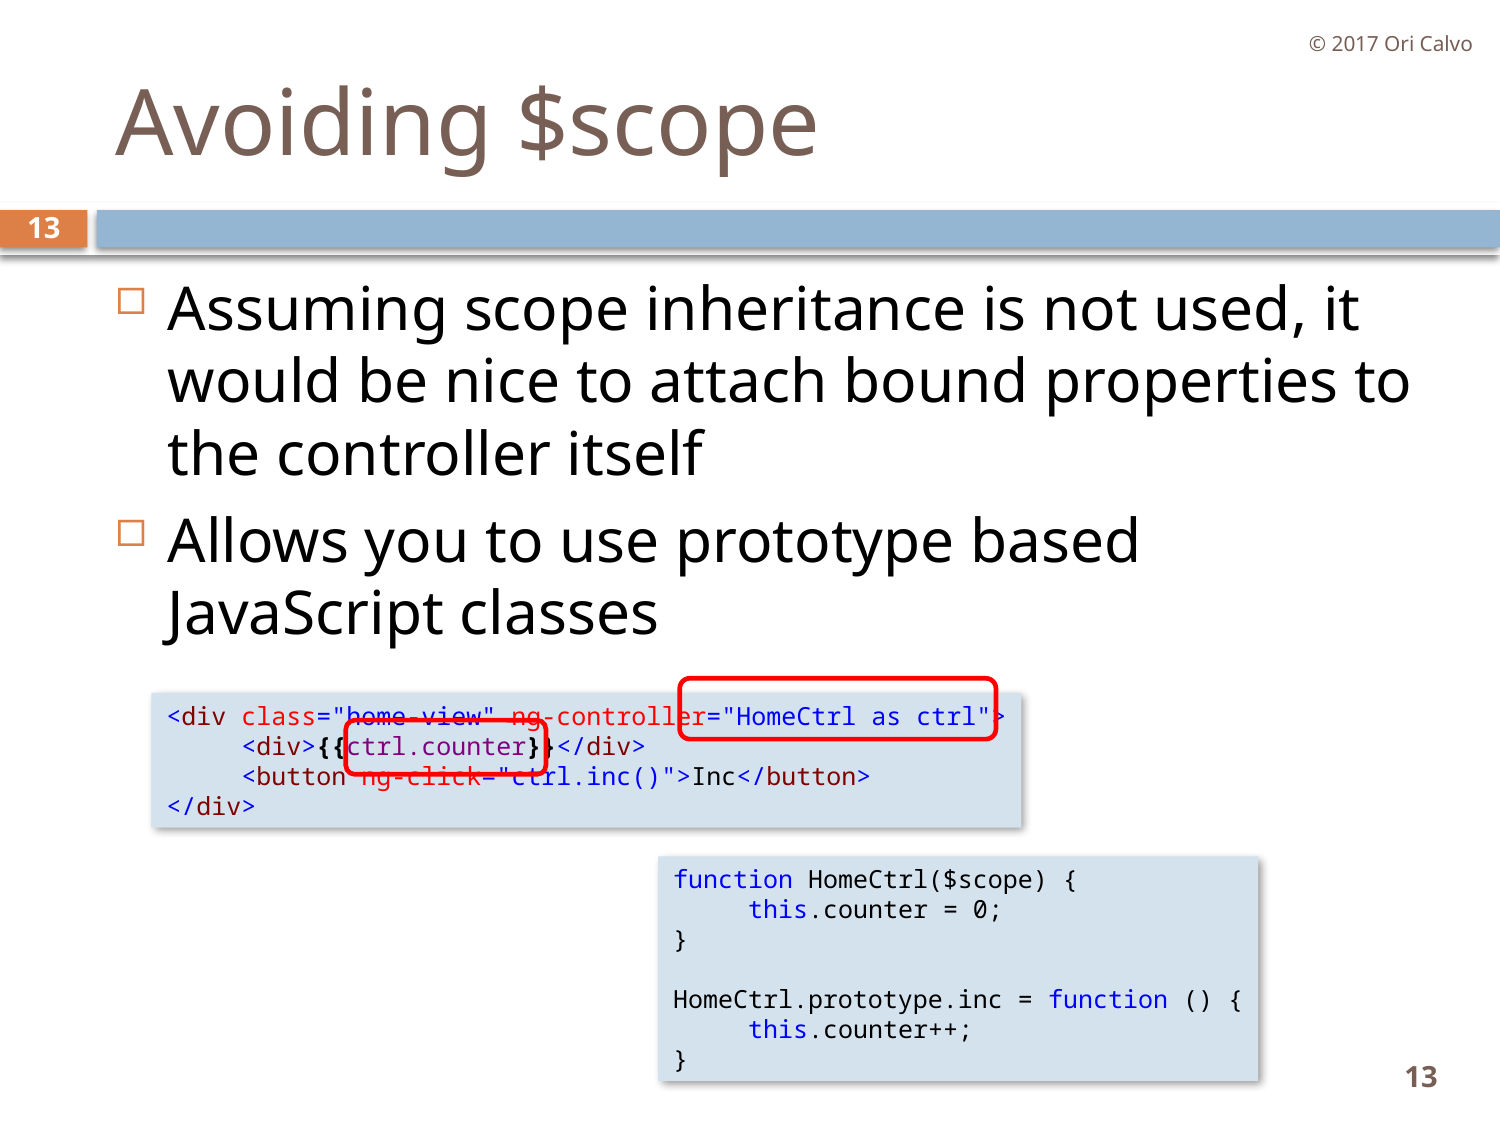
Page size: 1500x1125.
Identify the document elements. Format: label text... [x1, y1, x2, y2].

footer © 2017 Ori Calvo [1281, 0, 1500, 90]
list Assuming scope inheritance is not used, it would be nice to attach bound properties to the controller itself Allows you to use prototype based JavaScript classes [100, 262, 1438, 1000]
title Avoiding $scope [100, 37, 1438, 200]
text_box <div class="home-view" ng-controller="HomeCtrl as ctrl"> <div>{{ctrl.counter}}</div> <button ng-click="ctrl.inc()">Inc</button> </div> [151, 692, 1022, 828]
text_box function HomeCtrl($scope) { this.counter = 0; } HomeCtrl.prototype.inc = function () { this.counter++; } [658, 856, 1259, 1081]
text_box [344, 718, 548, 776]
slide_number 13 [0, 208, 88, 249]
text_box [678, 676, 998, 741]
